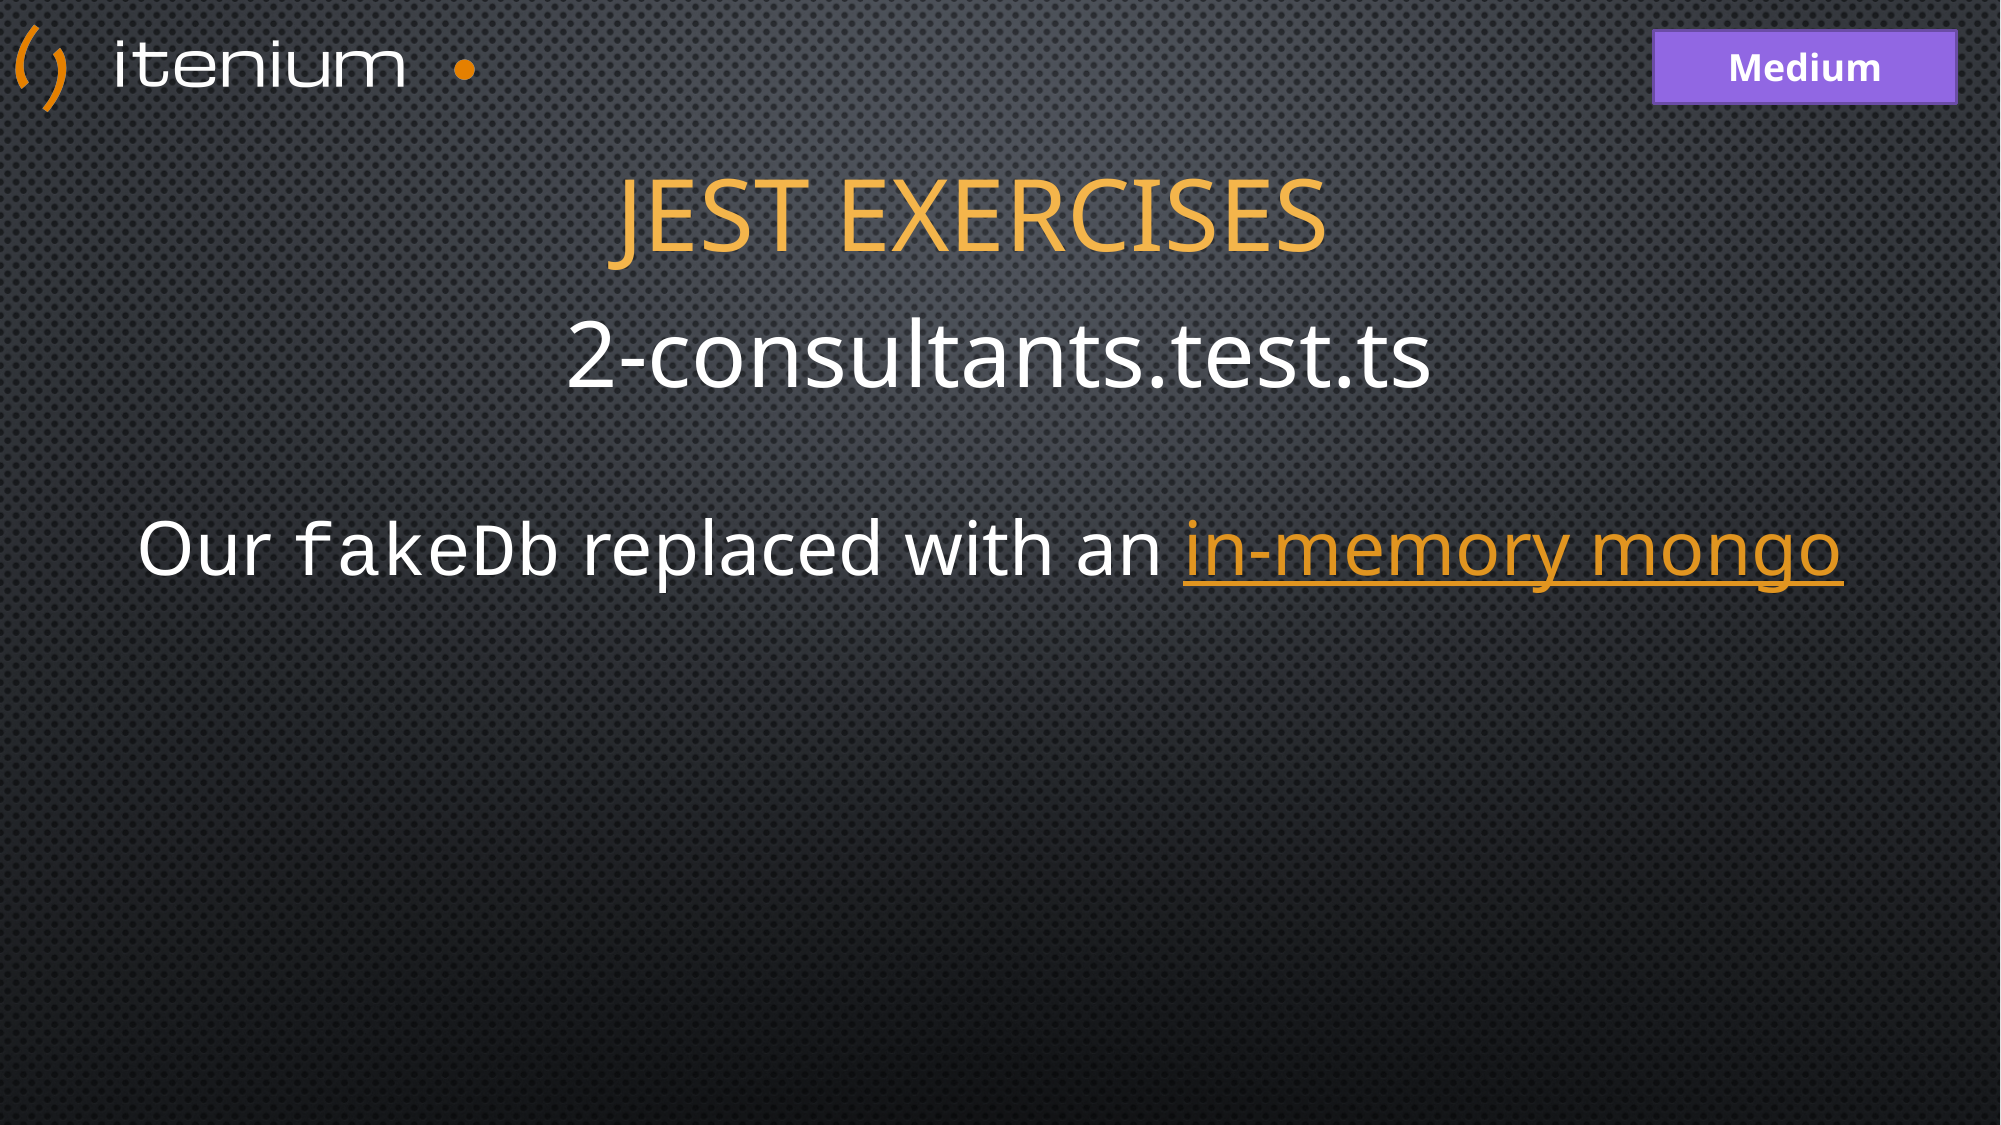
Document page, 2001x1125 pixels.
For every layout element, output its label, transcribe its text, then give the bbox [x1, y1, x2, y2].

picture [0, 0, 508, 138]
text_box 2-consultants.test.ts [43, 287, 1957, 413]
text_box Medium [1652, 29, 1958, 105]
text_box Our fakeDb replaced with an in-memory mongo [43, 493, 1957, 610]
title Jest Exercises [28, 137, 1919, 279]
